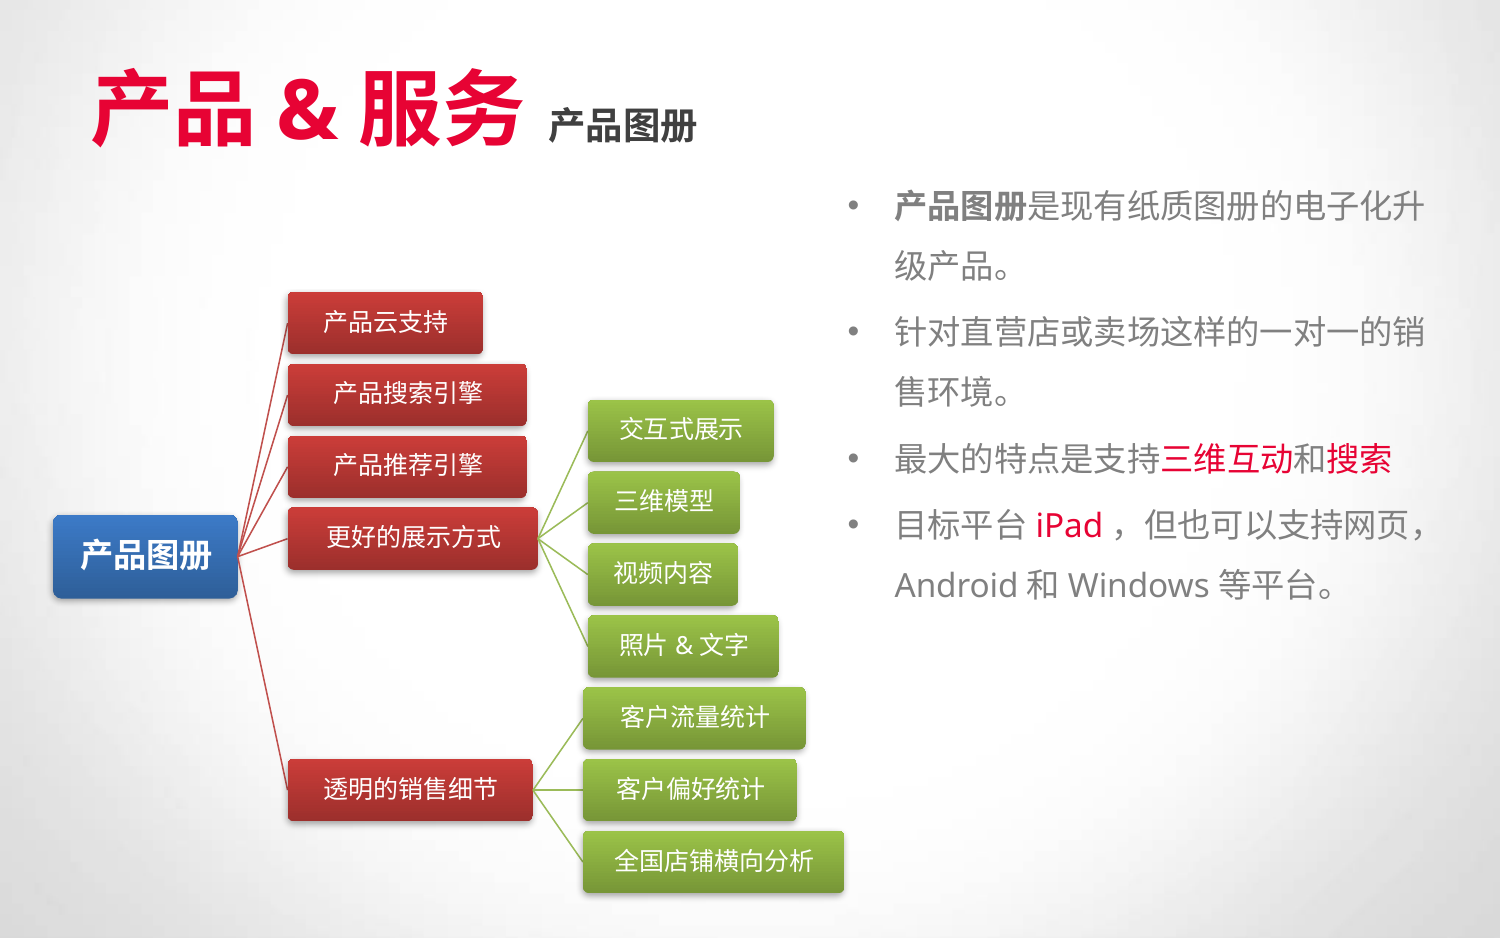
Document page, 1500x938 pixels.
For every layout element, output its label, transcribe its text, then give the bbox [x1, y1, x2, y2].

text_box 产品&服务 产品图册 [75, 31, 779, 167]
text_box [40, 291, 857, 894]
text_box 产品图册是现有纸质图册的电子化升级产品。 针对直营店或卖场这样的一对一的销售环境。 最大的特点是支持三维互动和搜索 目标平台iPad，但也可以支持网页，Android和Windows等平台。 [832, 157, 1459, 611]
picture [0, 0, 1500, 938]
